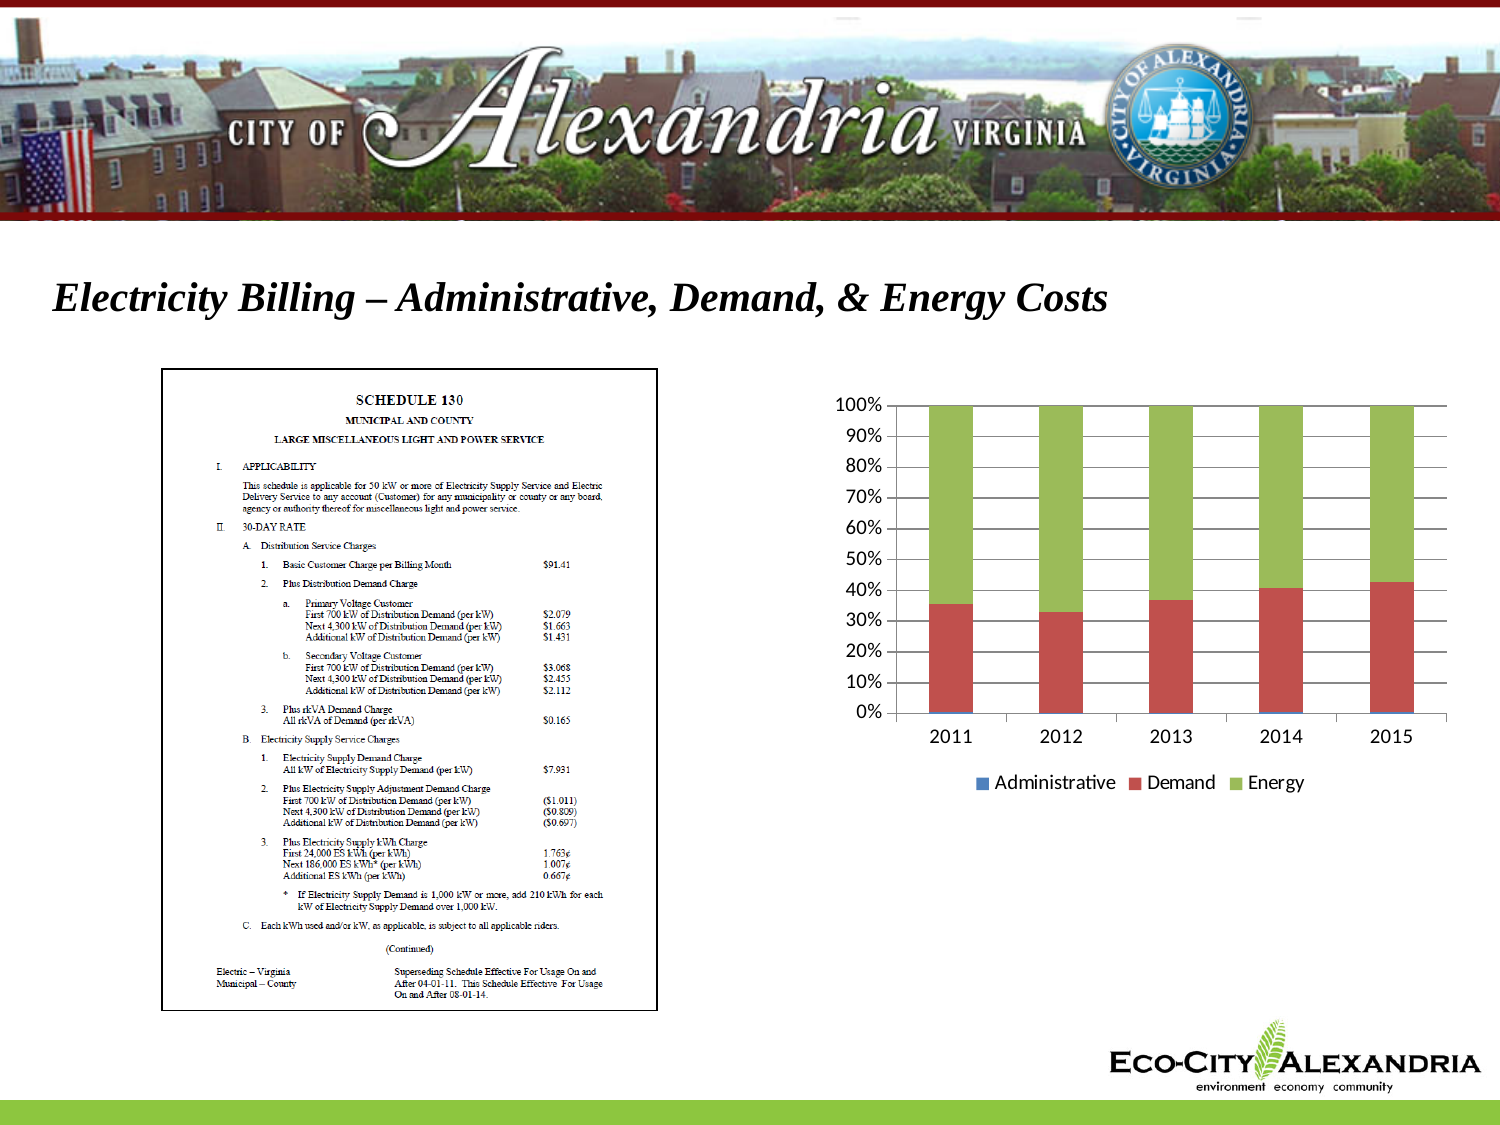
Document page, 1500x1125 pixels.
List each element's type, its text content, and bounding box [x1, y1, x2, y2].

text_box [0, 1098, 1500, 1125]
text_box Electricity Billing – Administrative, Demand, & Energy Costs [37, 262, 1463, 328]
picture [162, 369, 657, 1011]
picture [1088, 1009, 1500, 1101]
chart [821, 387, 1460, 801]
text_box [0, 12, 1500, 221]
text_box [0, 0, 1500, 10]
